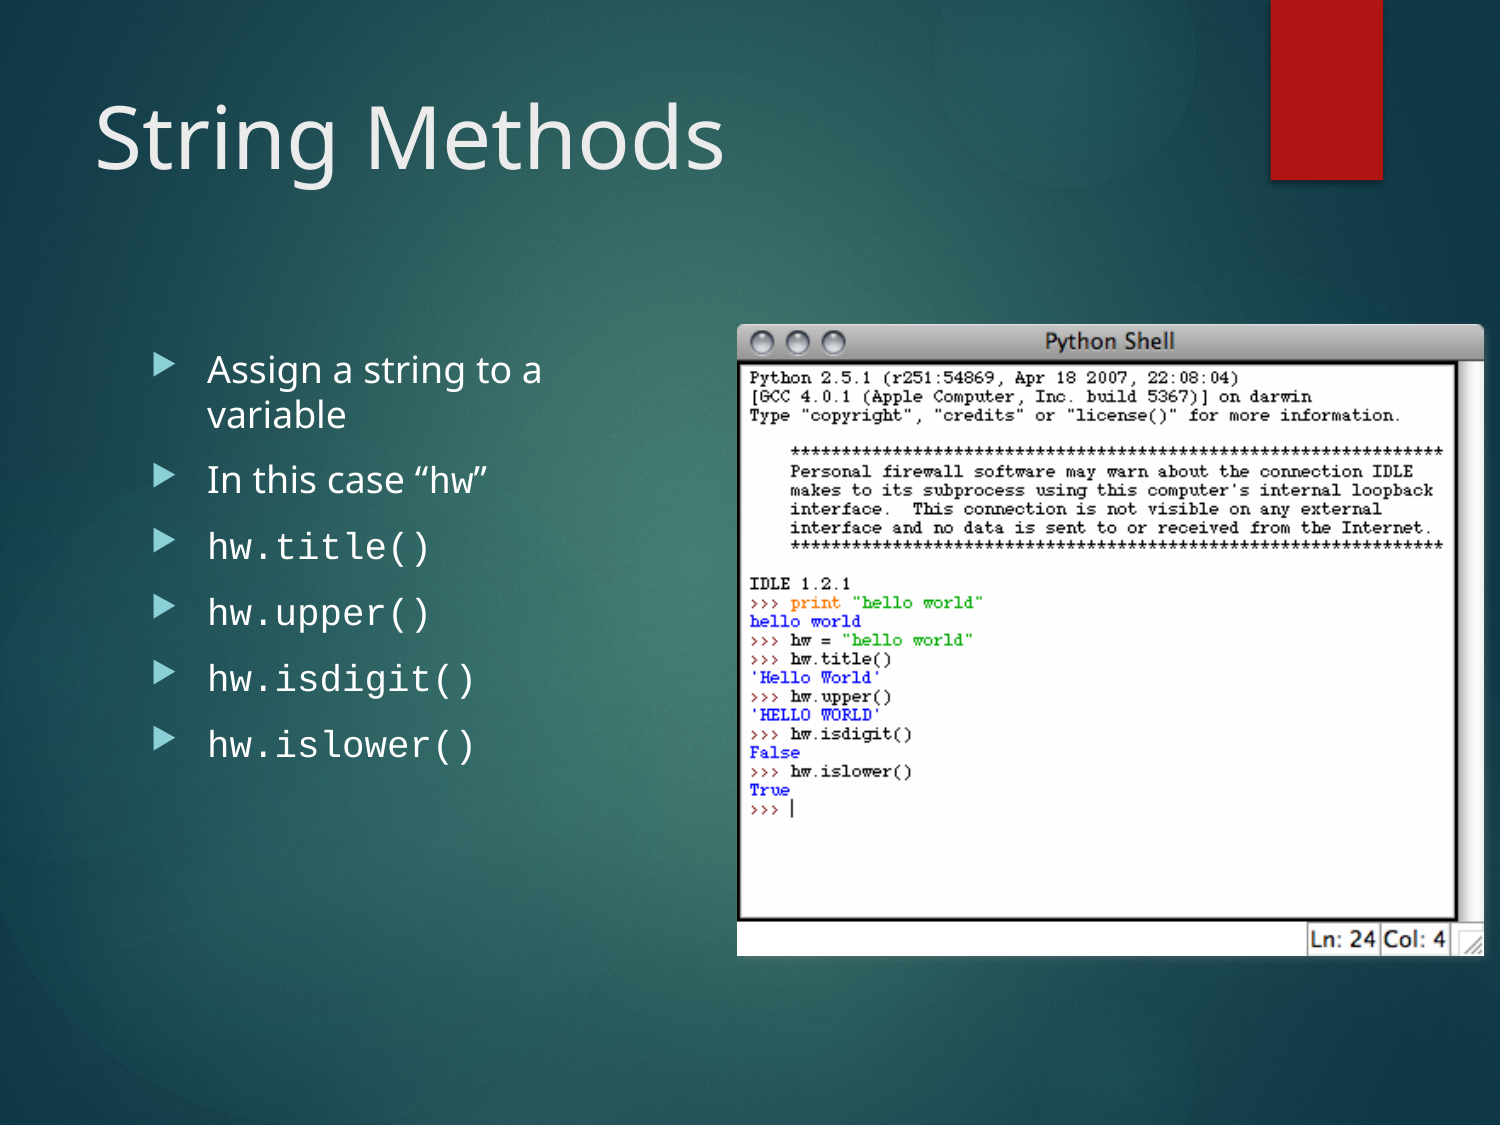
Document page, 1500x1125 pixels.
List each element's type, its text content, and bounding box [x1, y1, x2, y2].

list Assign a string to a variable In this case “hw” hw.title() hw.upper() hw.isdigit() hw.islower() [135, 338, 677, 1027]
picture [737, 324, 1484, 956]
title String Methods [79, 74, 1237, 304]
